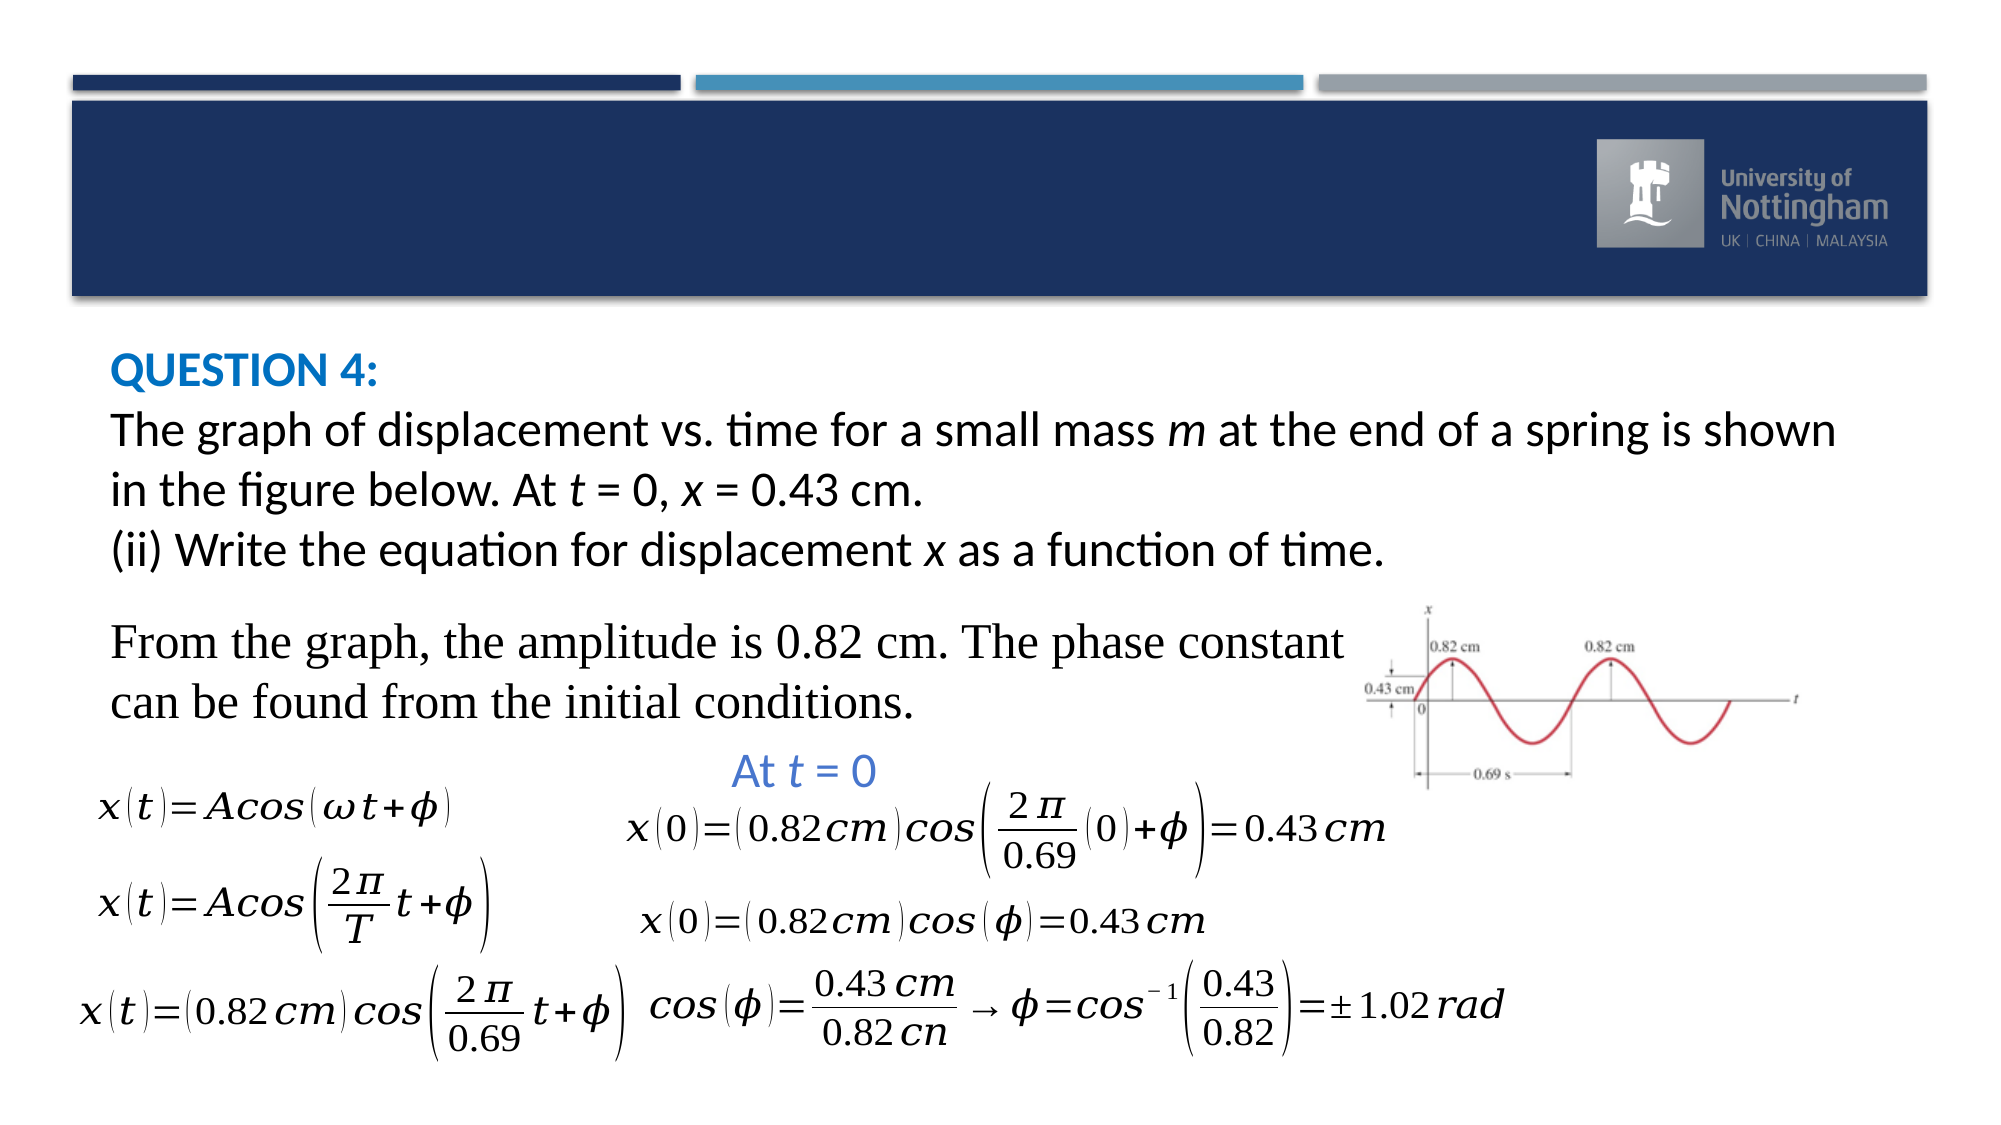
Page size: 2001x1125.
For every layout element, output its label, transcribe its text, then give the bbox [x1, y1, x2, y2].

picture [1359, 601, 1802, 799]
text_box At t = 0 [716, 730, 892, 805]
picture [1596, 138, 1889, 254]
text_box From the graph, the amplitude is 0.82 cm. The phase constant can be found from the initial conditions. [95, 601, 1356, 737]
text_box QUESTION 4: The graph of displacement vs. time for a small mass m at the end of a spring is shown in the figure below. At t = 0, x = 0.43 cm. (ii) Write the equation for displacement x as a function of time. [95, 329, 1859, 585]
